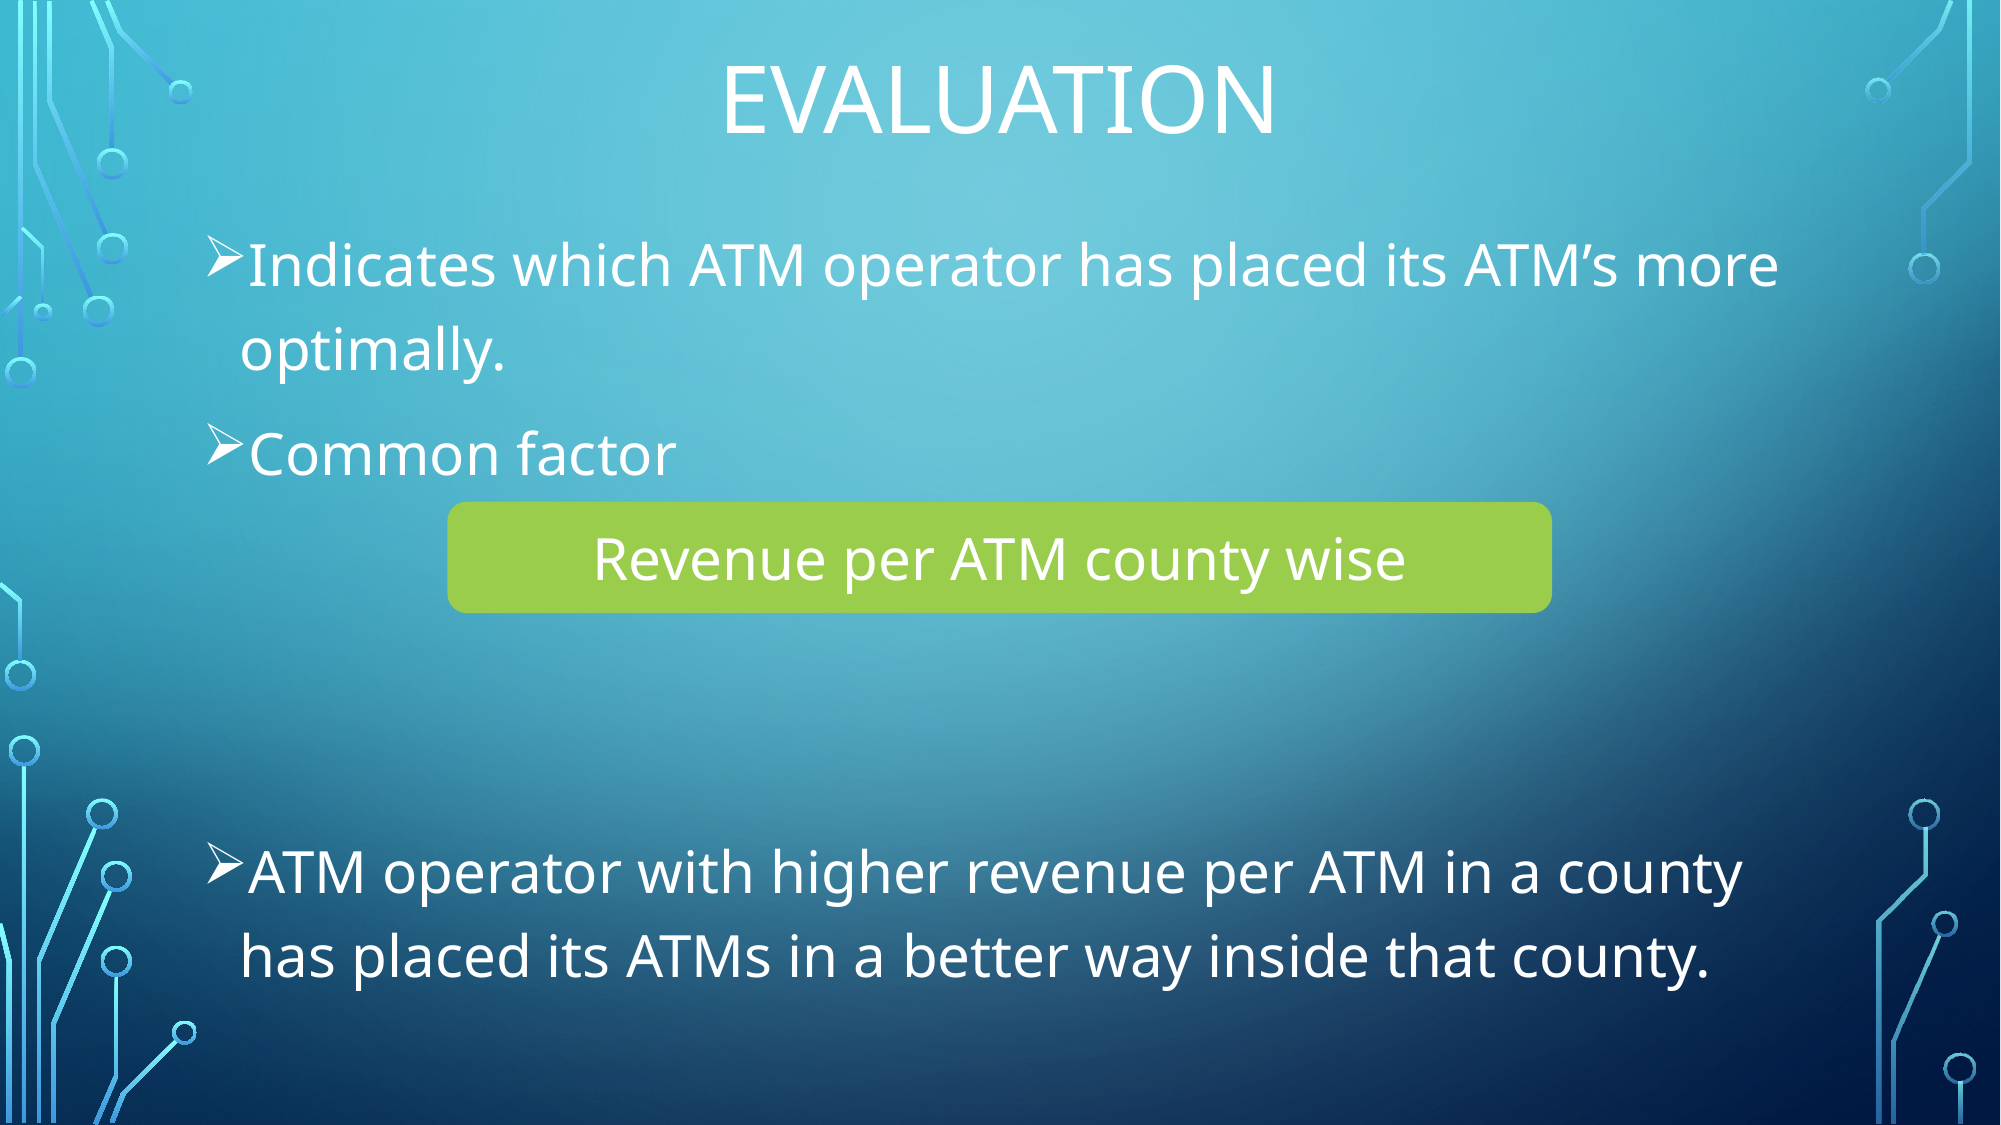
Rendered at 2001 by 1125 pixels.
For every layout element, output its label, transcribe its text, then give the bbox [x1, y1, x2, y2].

text_box Revenue per ATM county wise [447, 501, 1553, 614]
title evaluation [187, 0, 1813, 207]
list Indicates which ATM operator has placed its ATM’s more optimally. Common factor ATM operator with higher revenue per ATM in a county has placed its ATMs in a better way inside that county. [187, 207, 1857, 1125]
